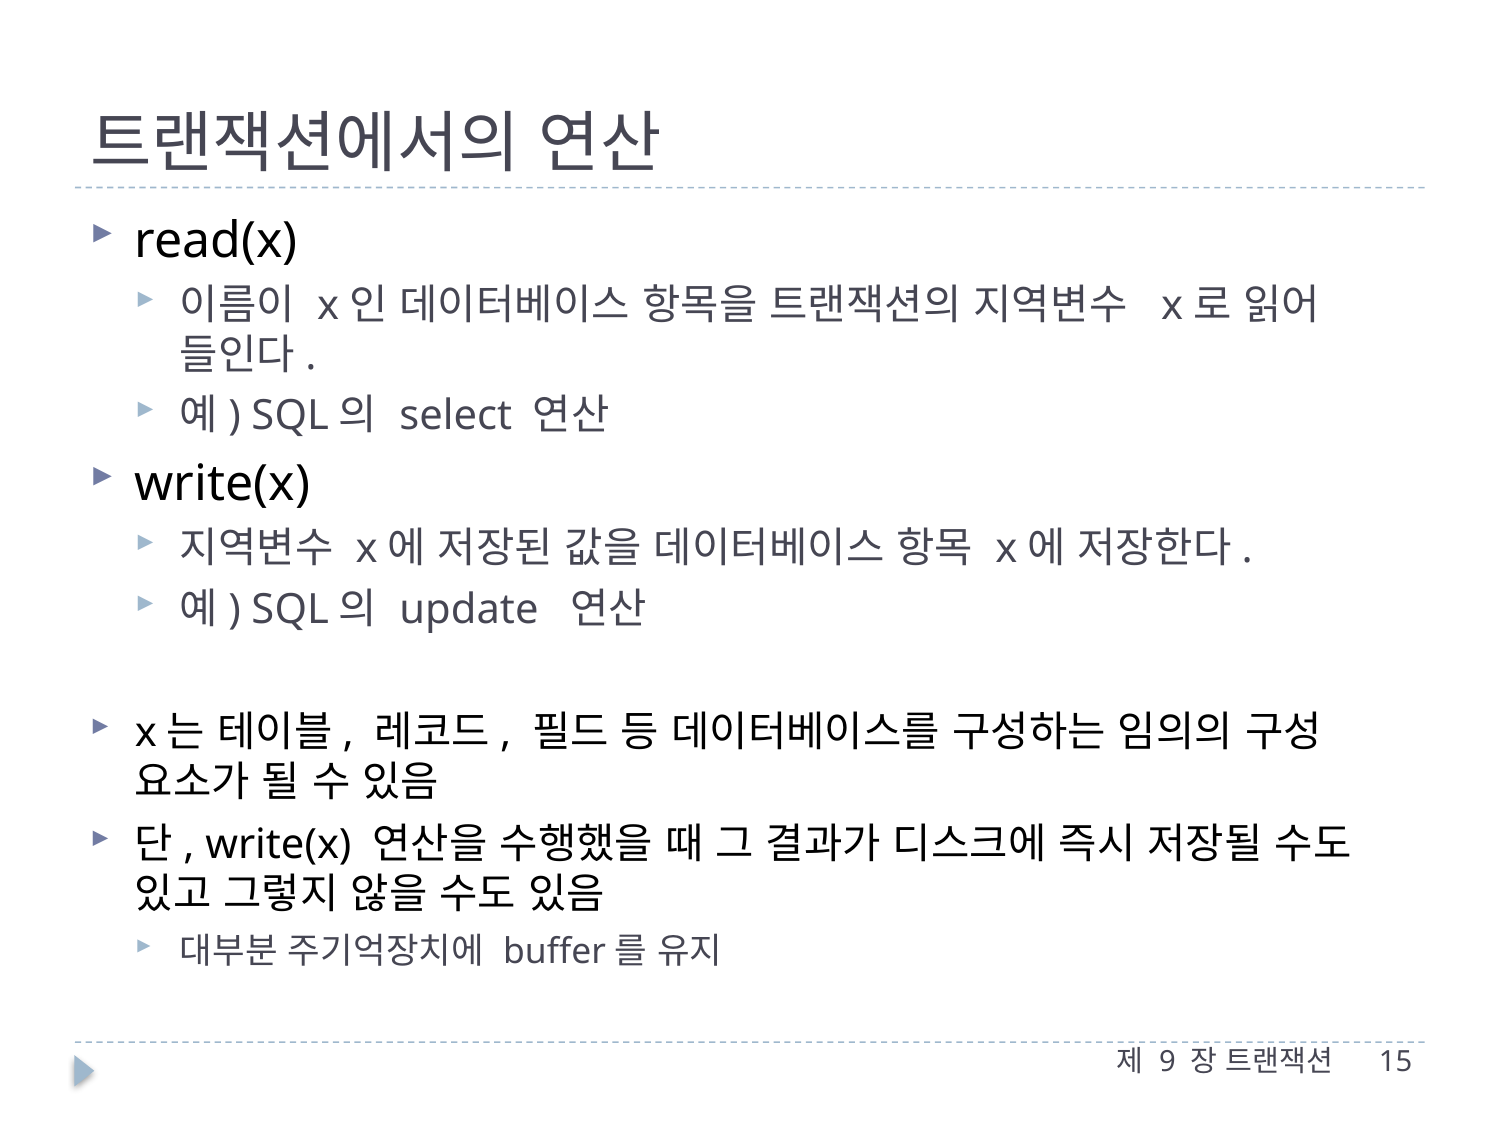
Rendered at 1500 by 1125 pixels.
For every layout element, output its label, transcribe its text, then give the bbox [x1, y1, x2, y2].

title 트랜잭션에서의 연산 [75, 24, 1425, 188]
footer 제 9 장 트랜잭션 [778, 1035, 1349, 1096]
slide_number 15 [1364, 1035, 1471, 1096]
list read(x) 이름이 x인 데이터베이스 항목을 트랜잭션의 지역변수 x로 읽어 들인다. 예) SQL의 select 연산 write(x) 지역변수 x에 저장된 값을 데이터베이스 항목 x에 저장한다. 예) SQL의 update 연산 x는 테이블, 레코드, 필드 등 데이터베이스를 구성하는 임의의 구성 요소가 될 수 있음 단, write(x) 연산을 수행했을 때 그 결과가 디스크에 즉시 저장될 수도 있고 그렇지 않을 수도 있음 대부분 주기억장치에 buffer를 유지 [75, 200, 1425, 1010]
